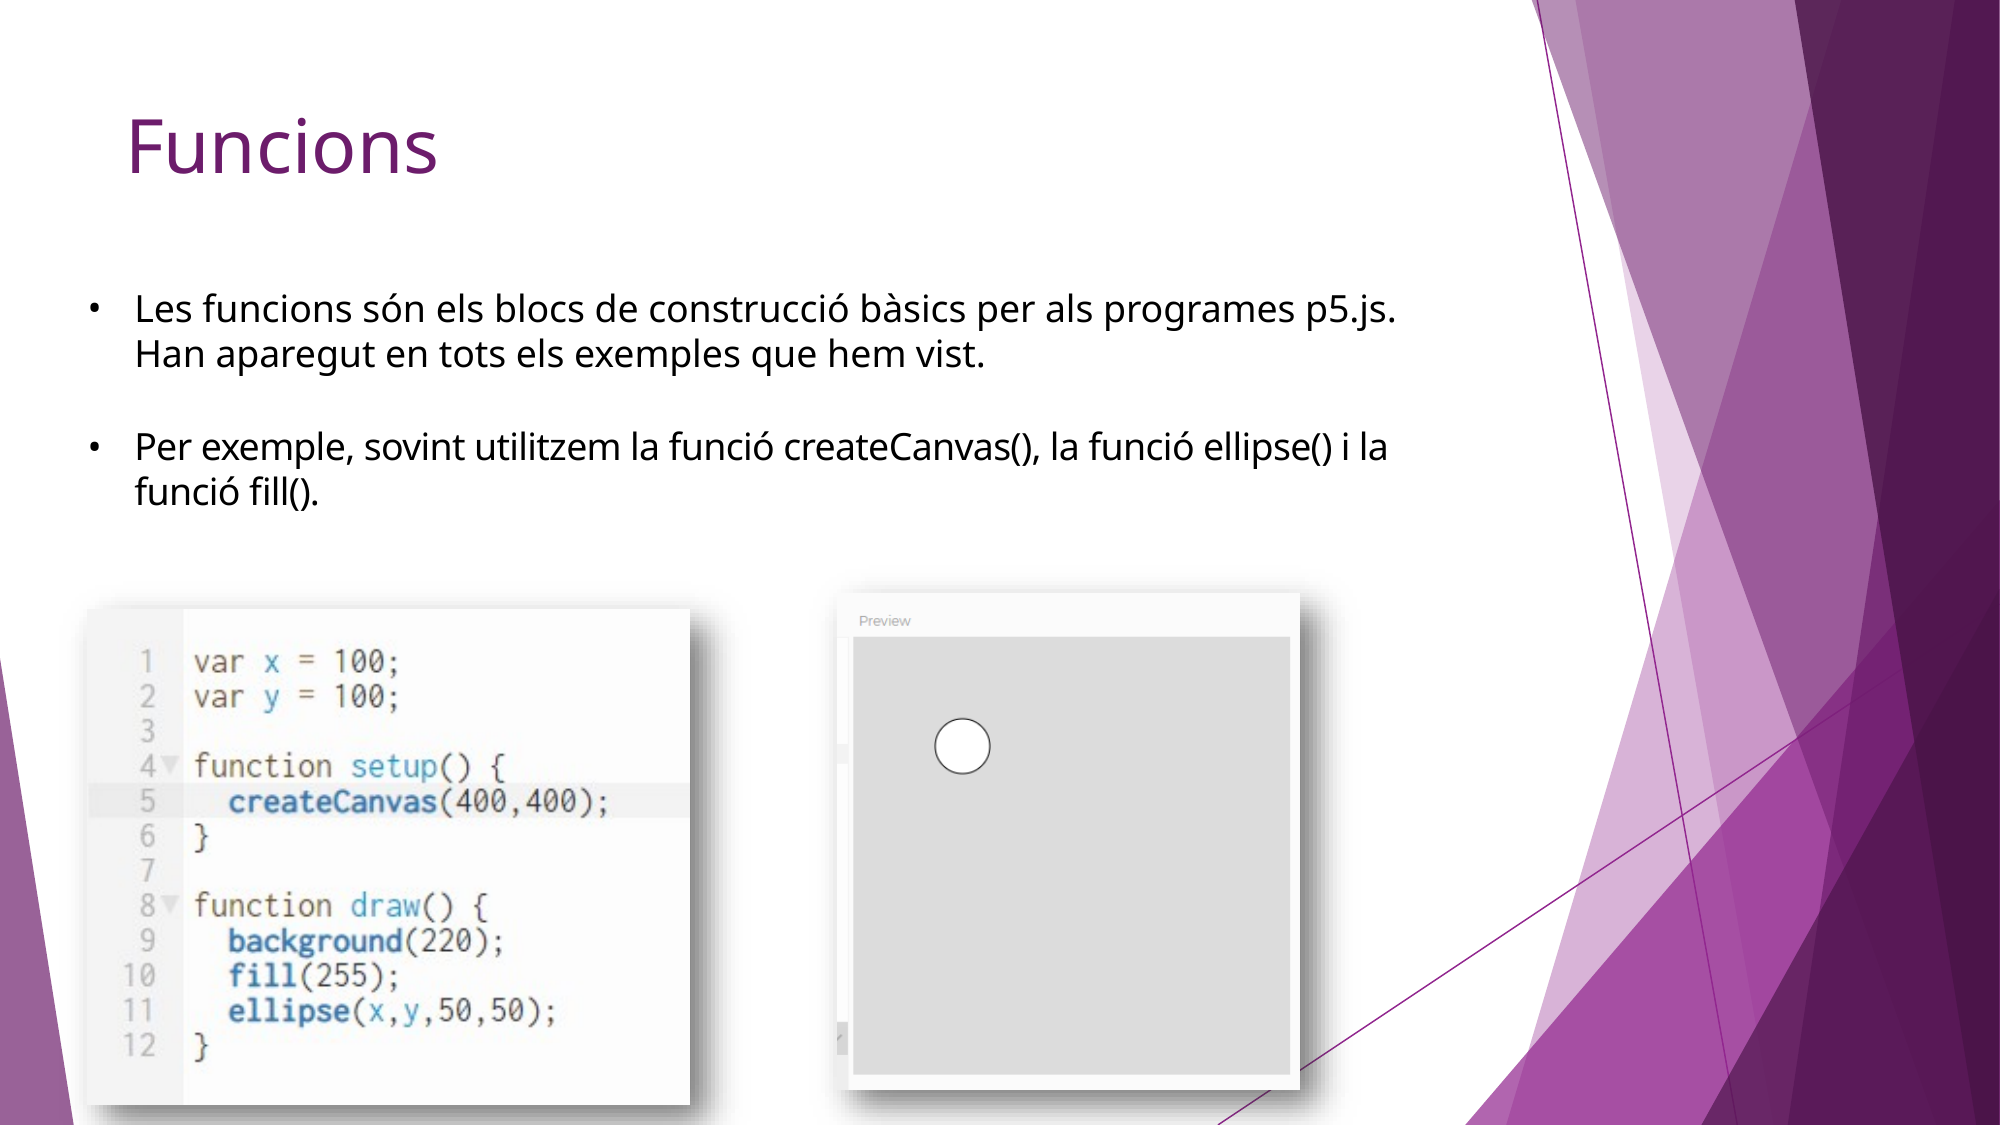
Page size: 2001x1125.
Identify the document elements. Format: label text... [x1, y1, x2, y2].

title Funcions [123, 96, 460, 282]
text_box Les funcions són els blocs de construcció bàsics per als programes p5.js. Han aparegut en tots els exemples que hem vist. Per exemple, sovint utilitzem la funció createCanvas(), la funció ellipse() i la funció fill(). [85, 282, 1473, 514]
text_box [805, 561, 1365, 1125]
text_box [0, 577, 755, 1125]
